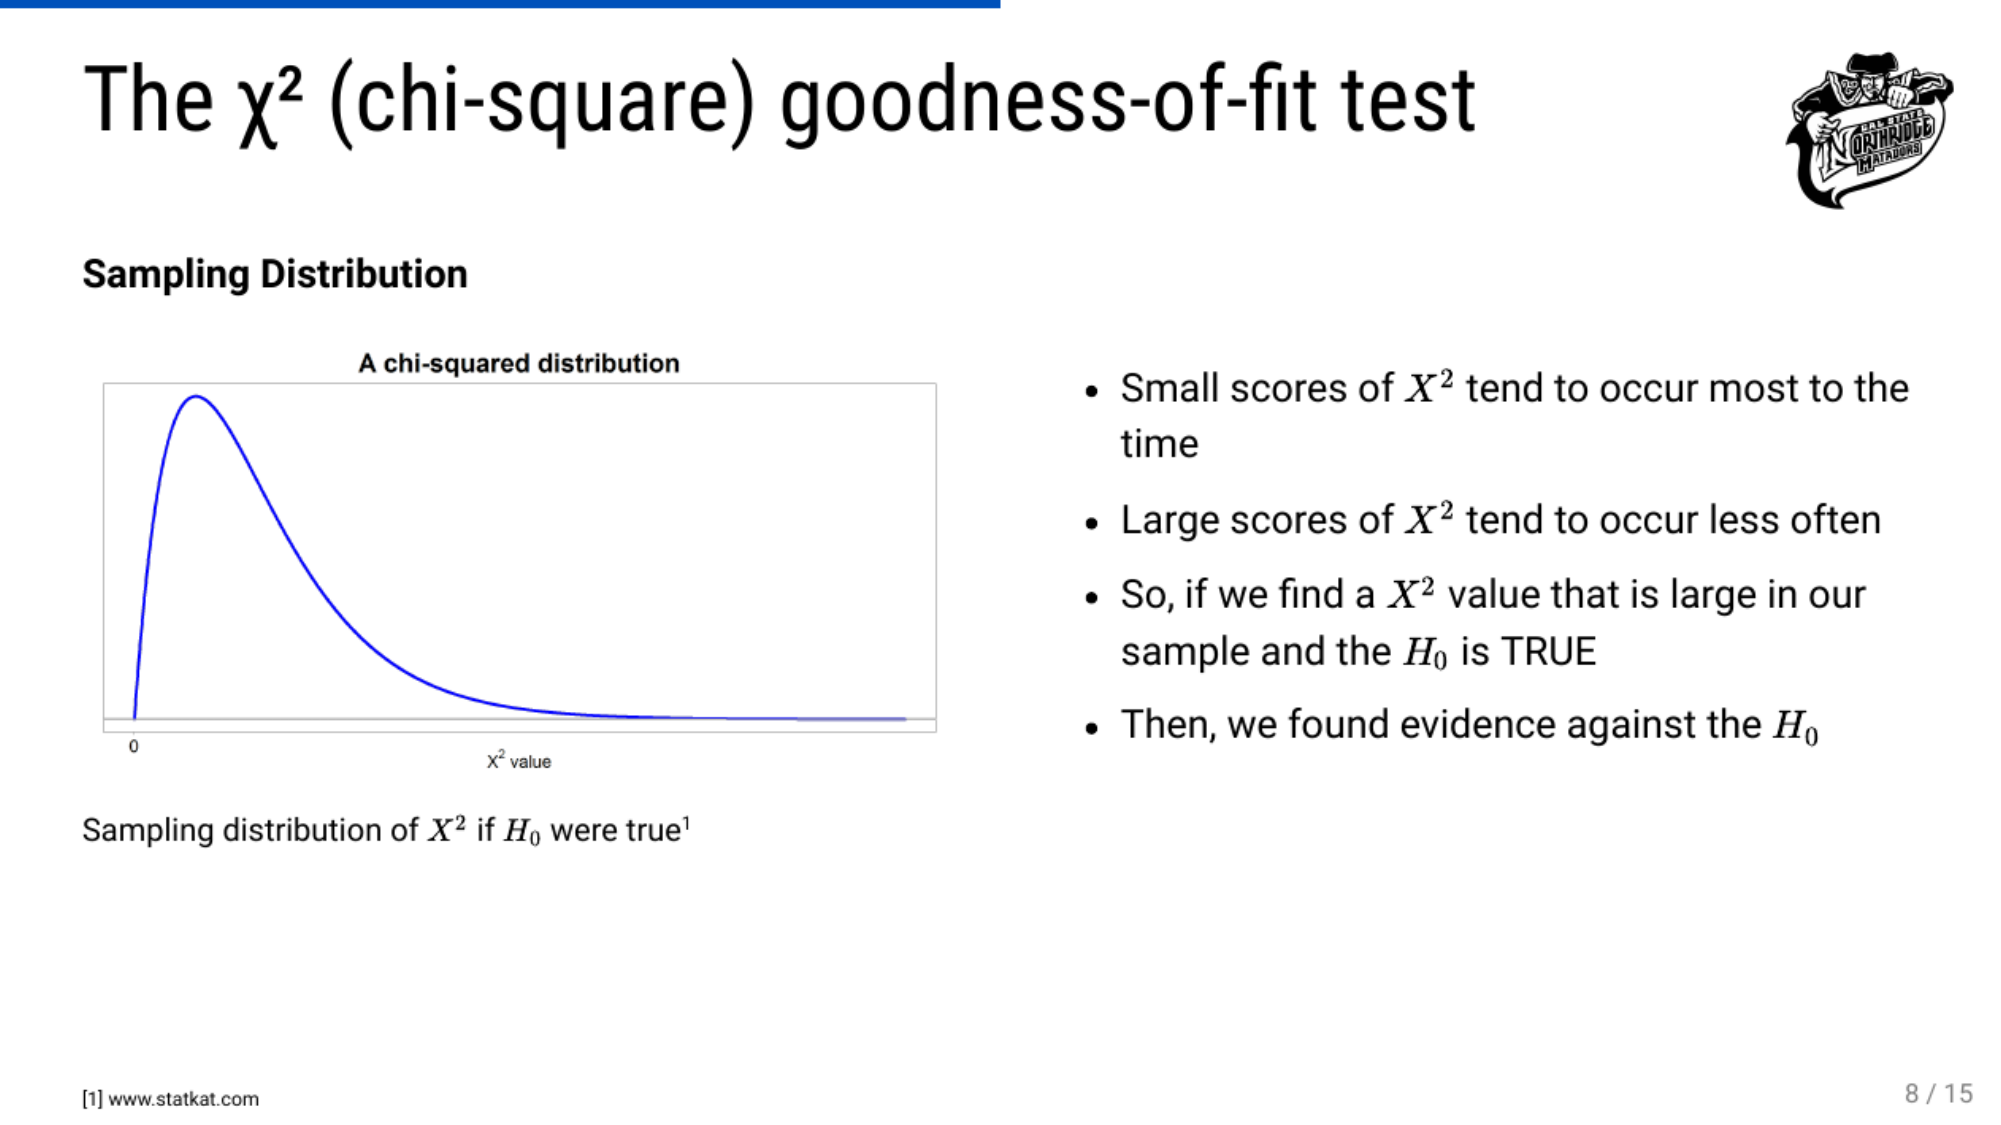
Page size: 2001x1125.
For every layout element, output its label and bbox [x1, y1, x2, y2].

list [0, 0, 2000, 1125]
